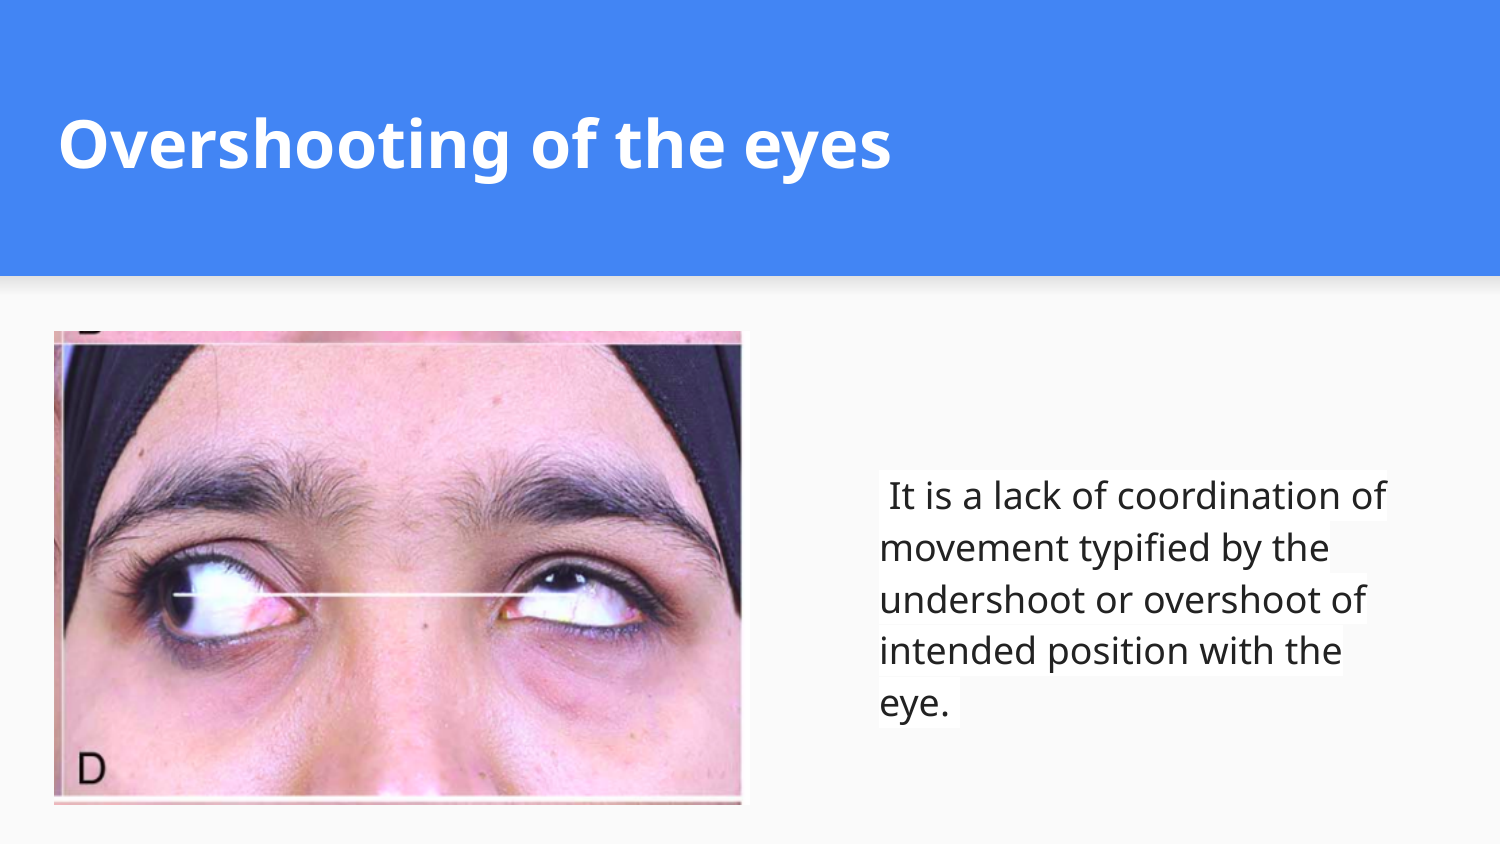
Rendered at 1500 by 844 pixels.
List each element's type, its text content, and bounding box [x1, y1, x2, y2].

list It is a lack of coordination of movement typified by the undershoot or overshoot of intended position with the eye. [864, 450, 1427, 685]
picture [54, 330, 751, 805]
title Overshooting of the eyes [42, 71, 1391, 198]
